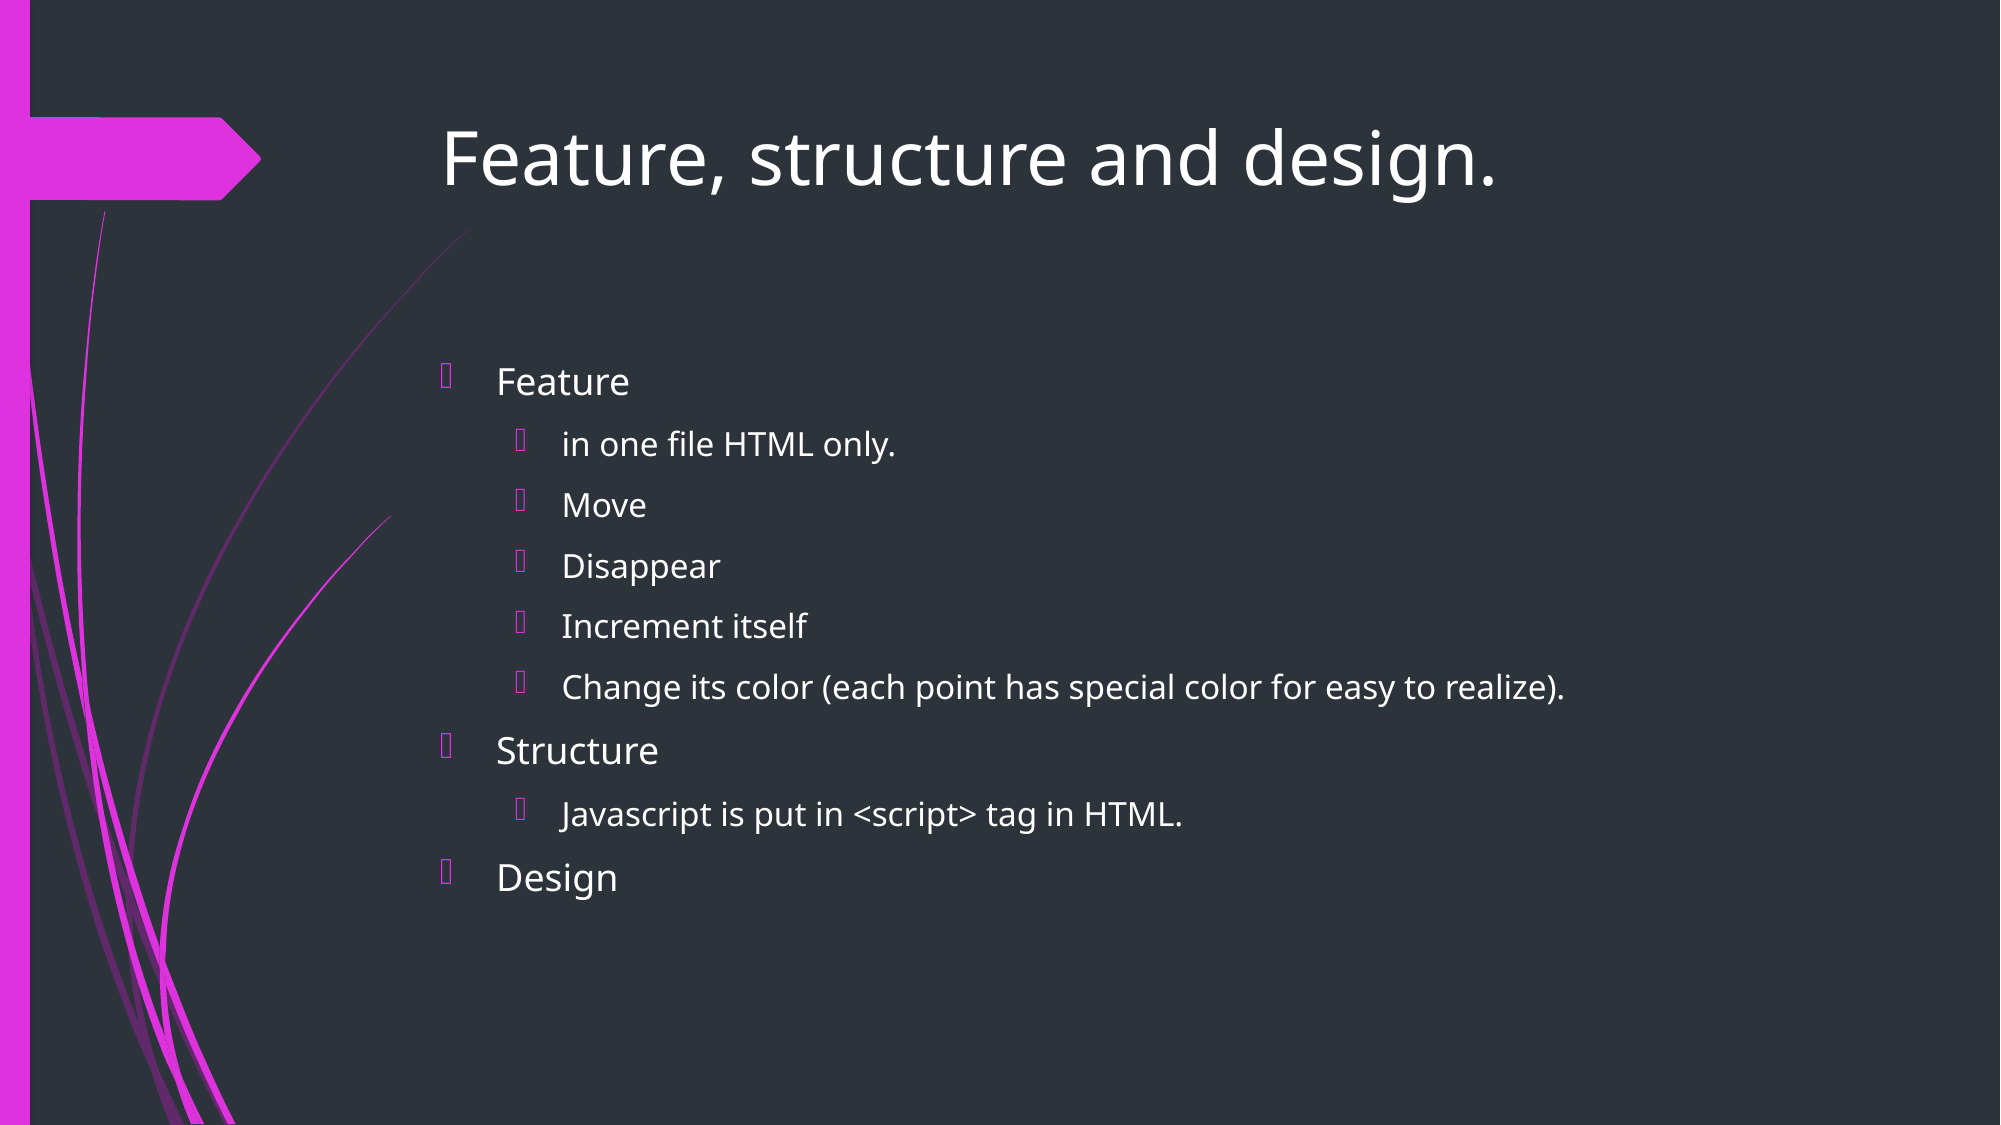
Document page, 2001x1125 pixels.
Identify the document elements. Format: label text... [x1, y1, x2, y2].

list Feature in one file HTML only. Move Disappear Increment itself Change its color (each point has special color for easy to realize). Structure Javascript is put in <script> tag in HTML. Design [424, 350, 1888, 970]
title Feature, structure and design. [425, 102, 1888, 313]
